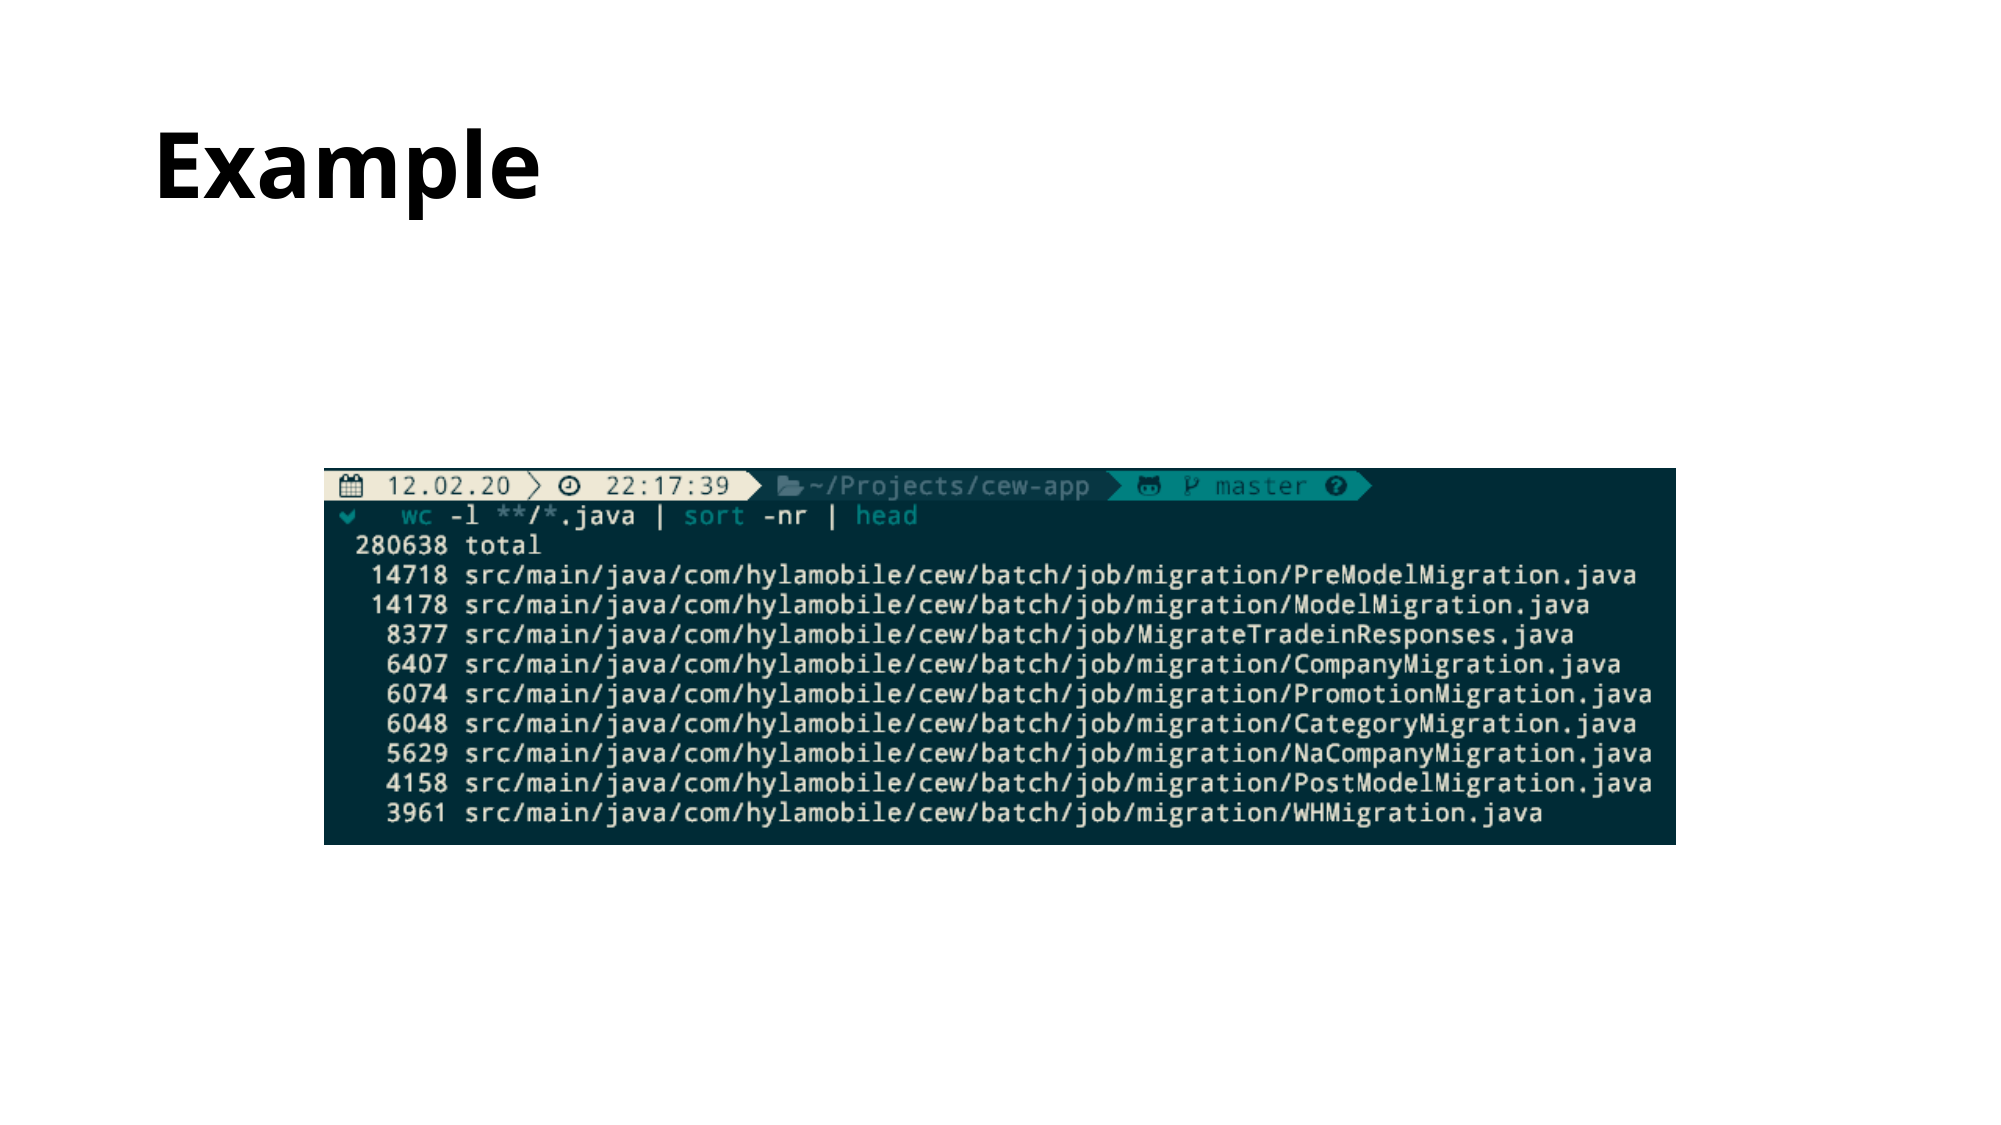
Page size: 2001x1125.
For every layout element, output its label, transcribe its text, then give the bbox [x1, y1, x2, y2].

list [324, 468, 1676, 845]
title Example [137, 59, 1863, 278]
